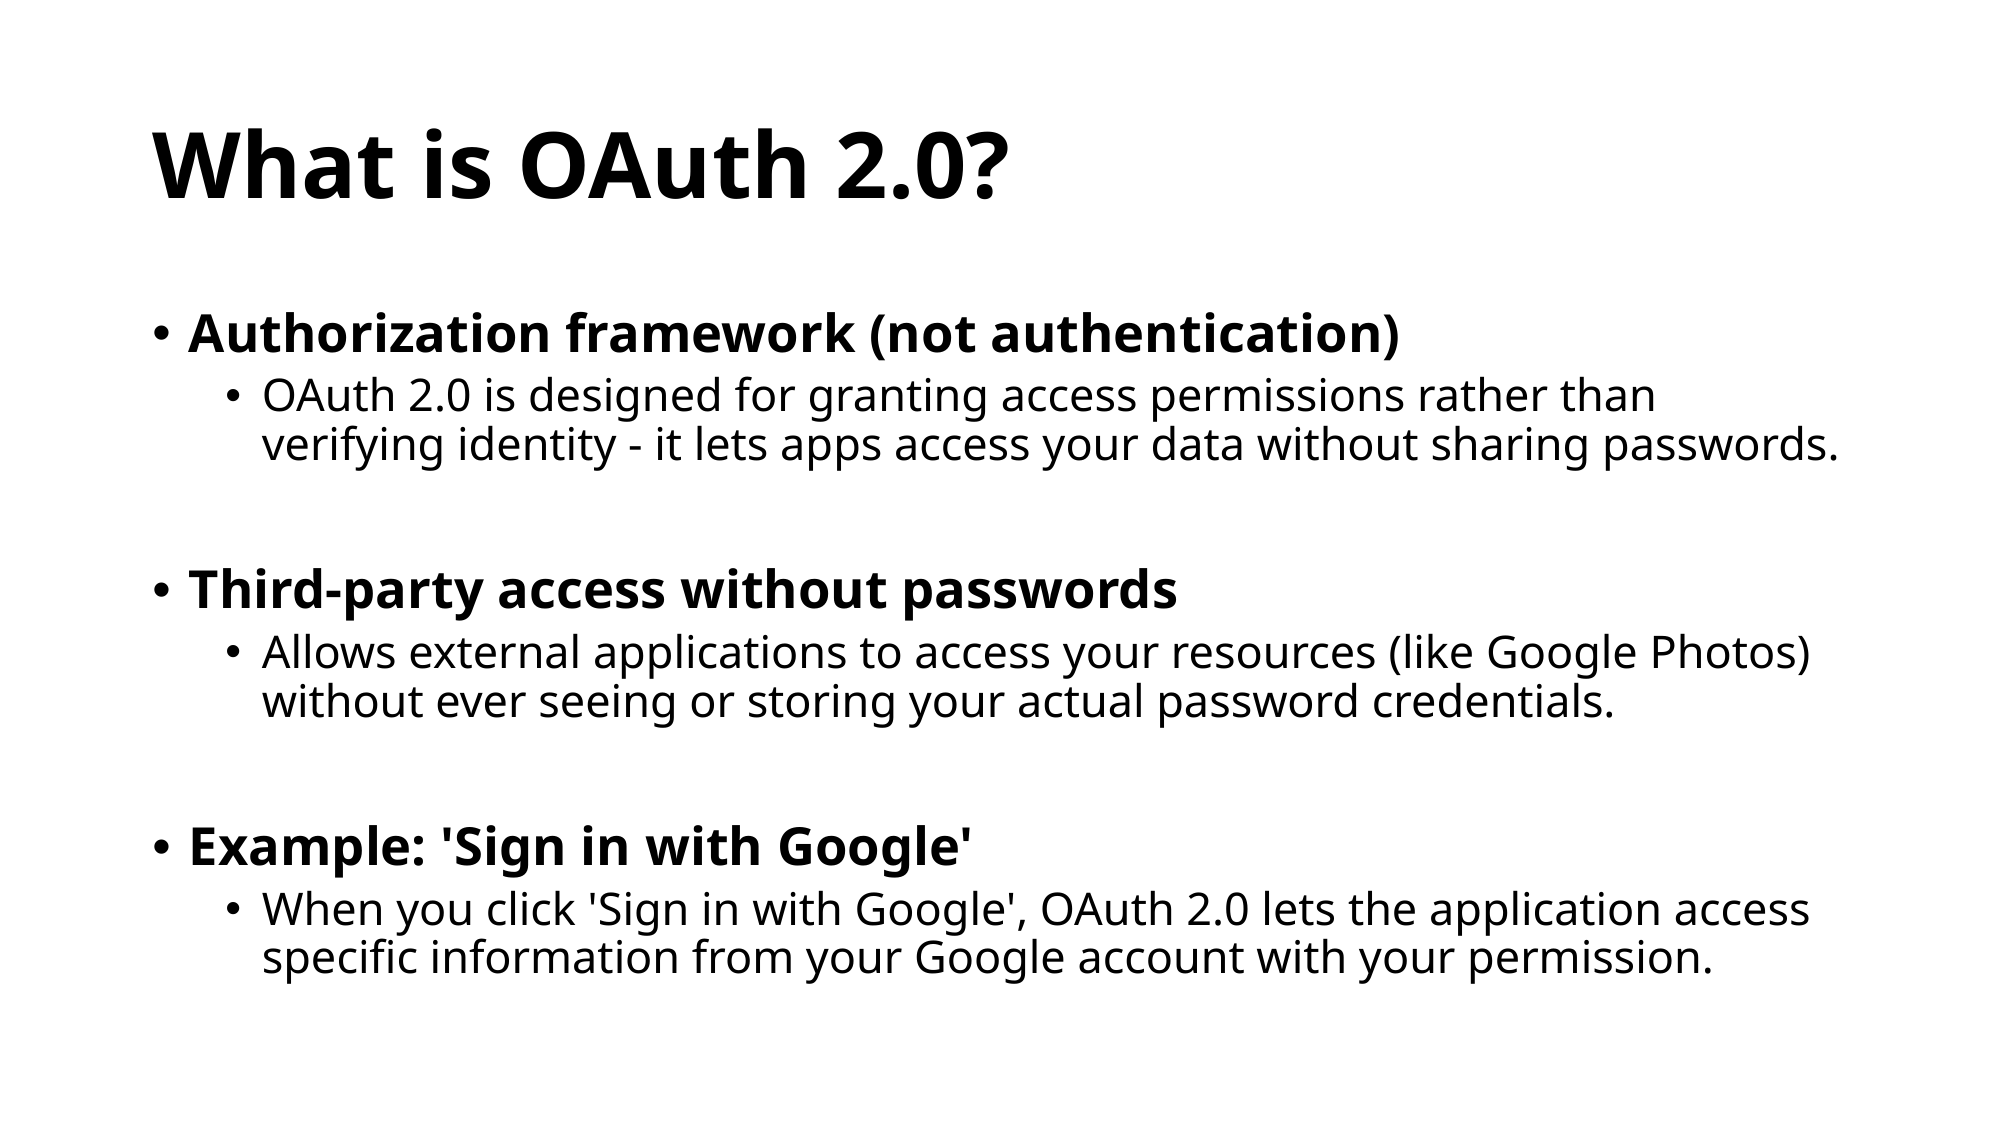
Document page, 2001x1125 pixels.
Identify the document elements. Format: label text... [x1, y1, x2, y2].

title What is OAuth 2.0? [137, 59, 1863, 278]
list Authorization framework (not authentication) OAuth 2.0 is designed for granting access permissions rather than verifying identity - it lets apps access your data without sharing passwords. Third-party access without passwords Allows external applications to access your resources (like Google Photos) without ever seeing or storing your actual password credentials. Example: 'Sign in with Google' When you click 'Sign in with Google', OAuth 2.0 lets the application access specific information from your Google account with your permission. [137, 299, 1863, 1014]
